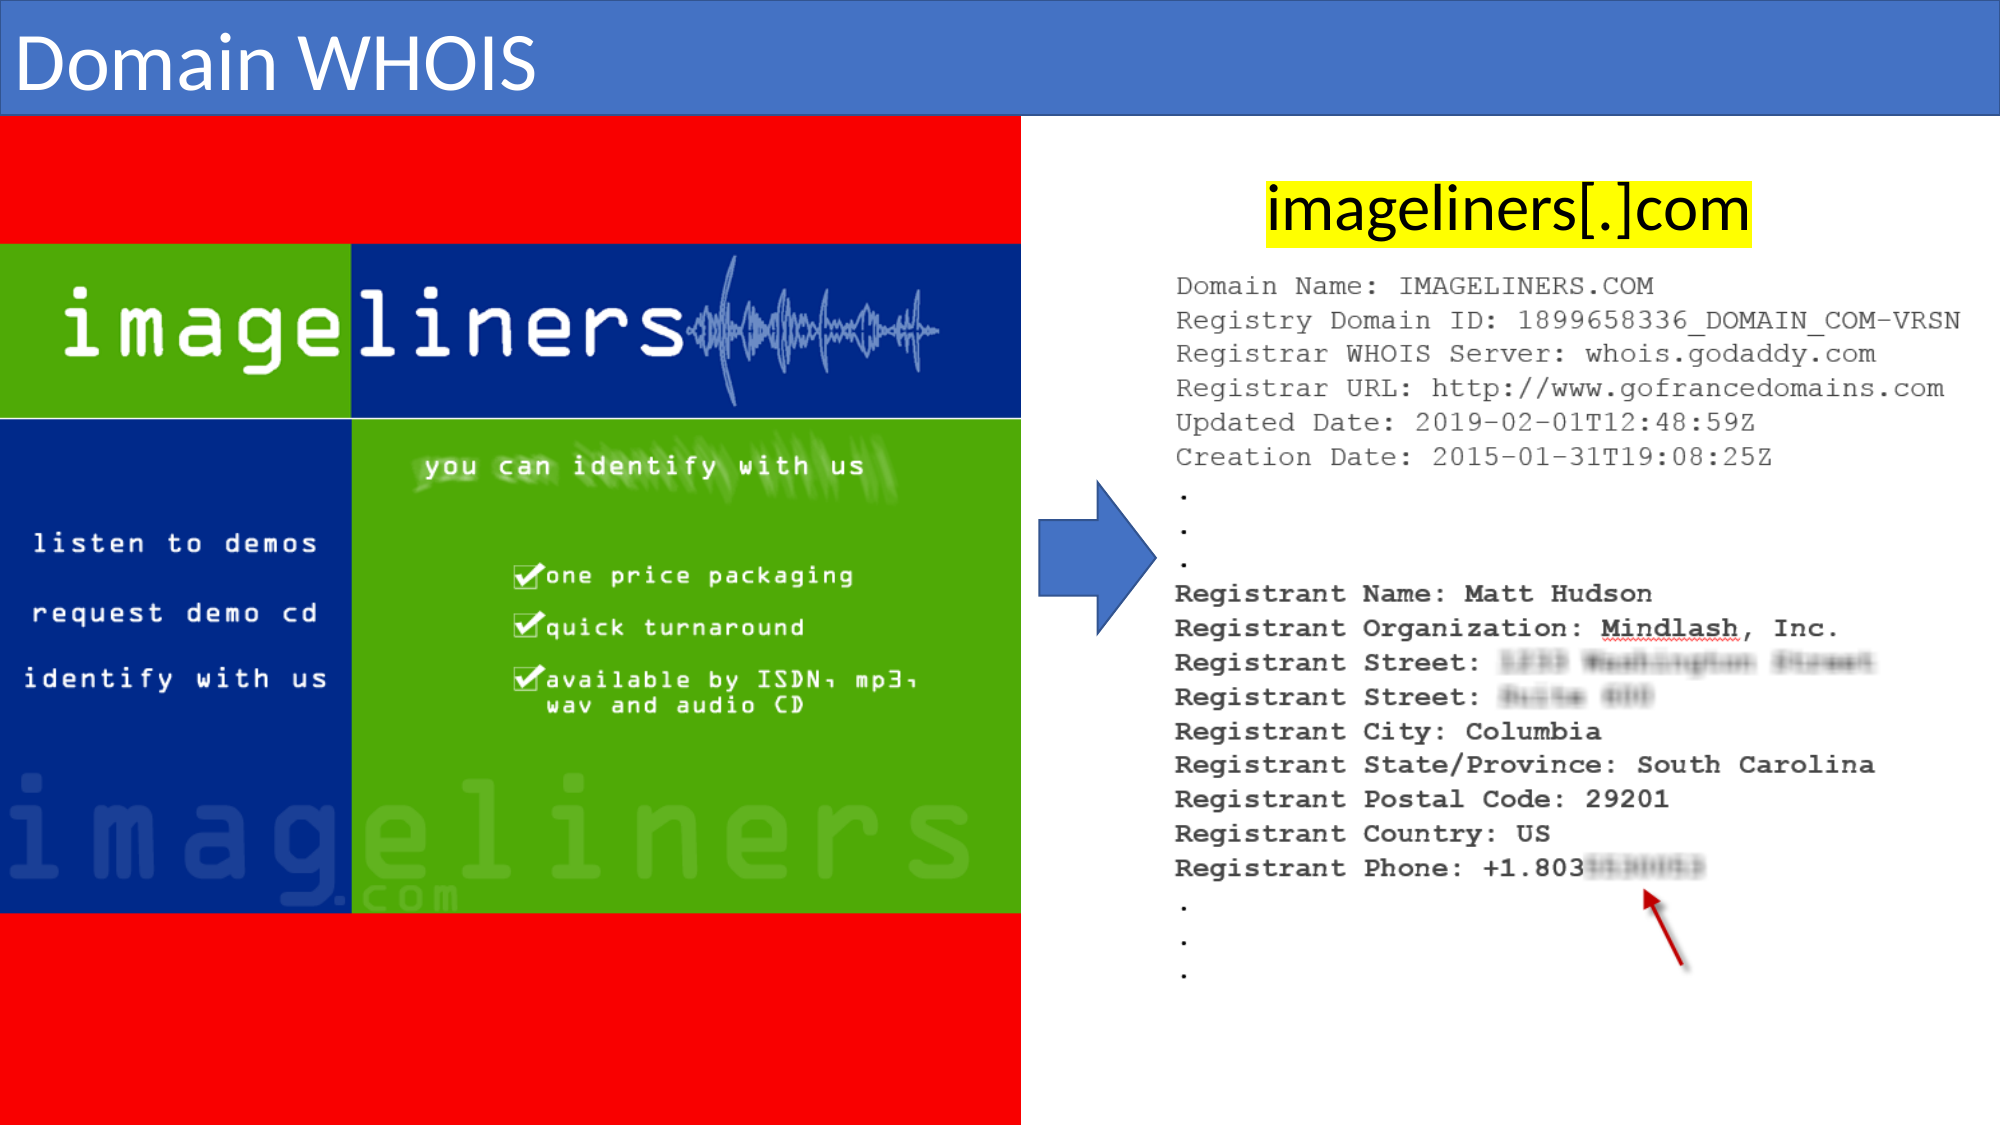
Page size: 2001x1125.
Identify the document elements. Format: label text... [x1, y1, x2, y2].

text_box imageliners[.]com [1251, 156, 1782, 252]
picture [1167, 252, 1966, 1004]
text_box Domain WHOIS [1021, 0, 2000, 116]
text_box [1038, 479, 1158, 637]
picture [0, 0, 1021, 1125]
